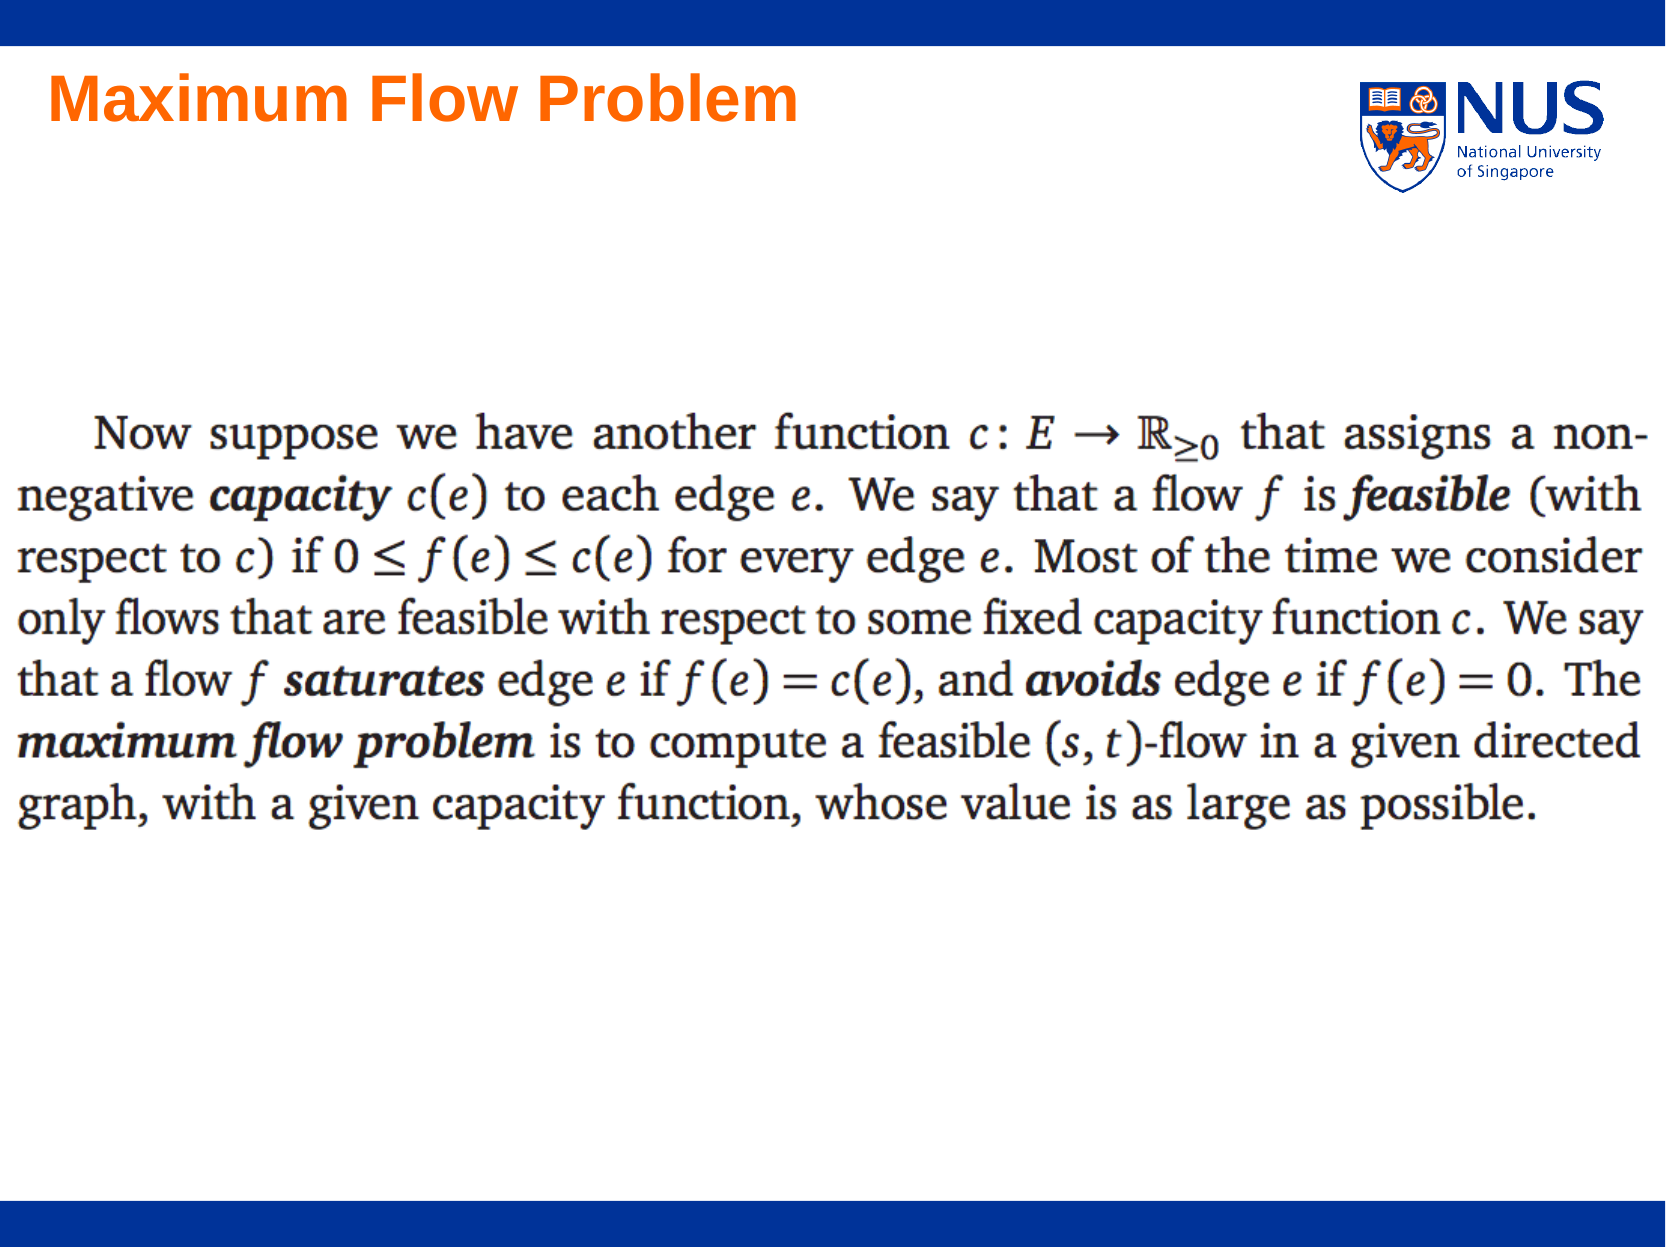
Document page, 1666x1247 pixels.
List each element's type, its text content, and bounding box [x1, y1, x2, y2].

picture [0, 403, 1666, 843]
text_box Maximum Flow Problem [32, 48, 1358, 211]
picture [1358, 70, 1615, 201]
